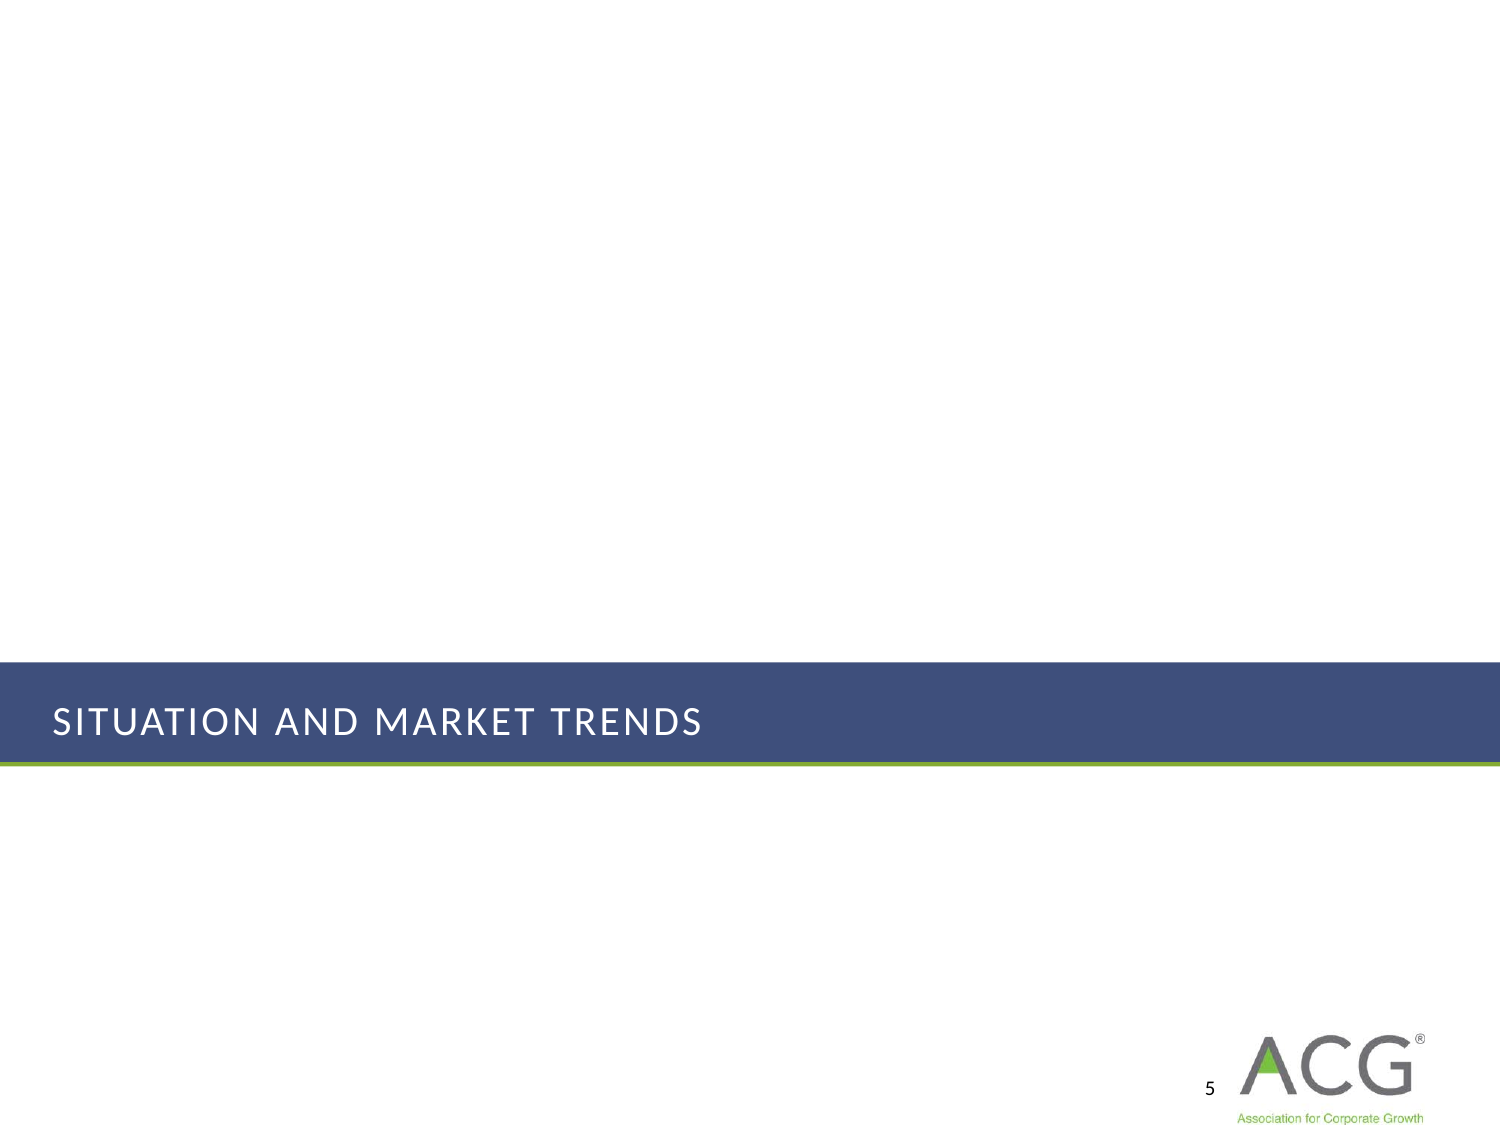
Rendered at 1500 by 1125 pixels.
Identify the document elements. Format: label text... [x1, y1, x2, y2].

title Situation and Market trends [37, 675, 1225, 763]
picture [1237, 1031, 1425, 1125]
slide_number 5 [1062, 1062, 1230, 1113]
